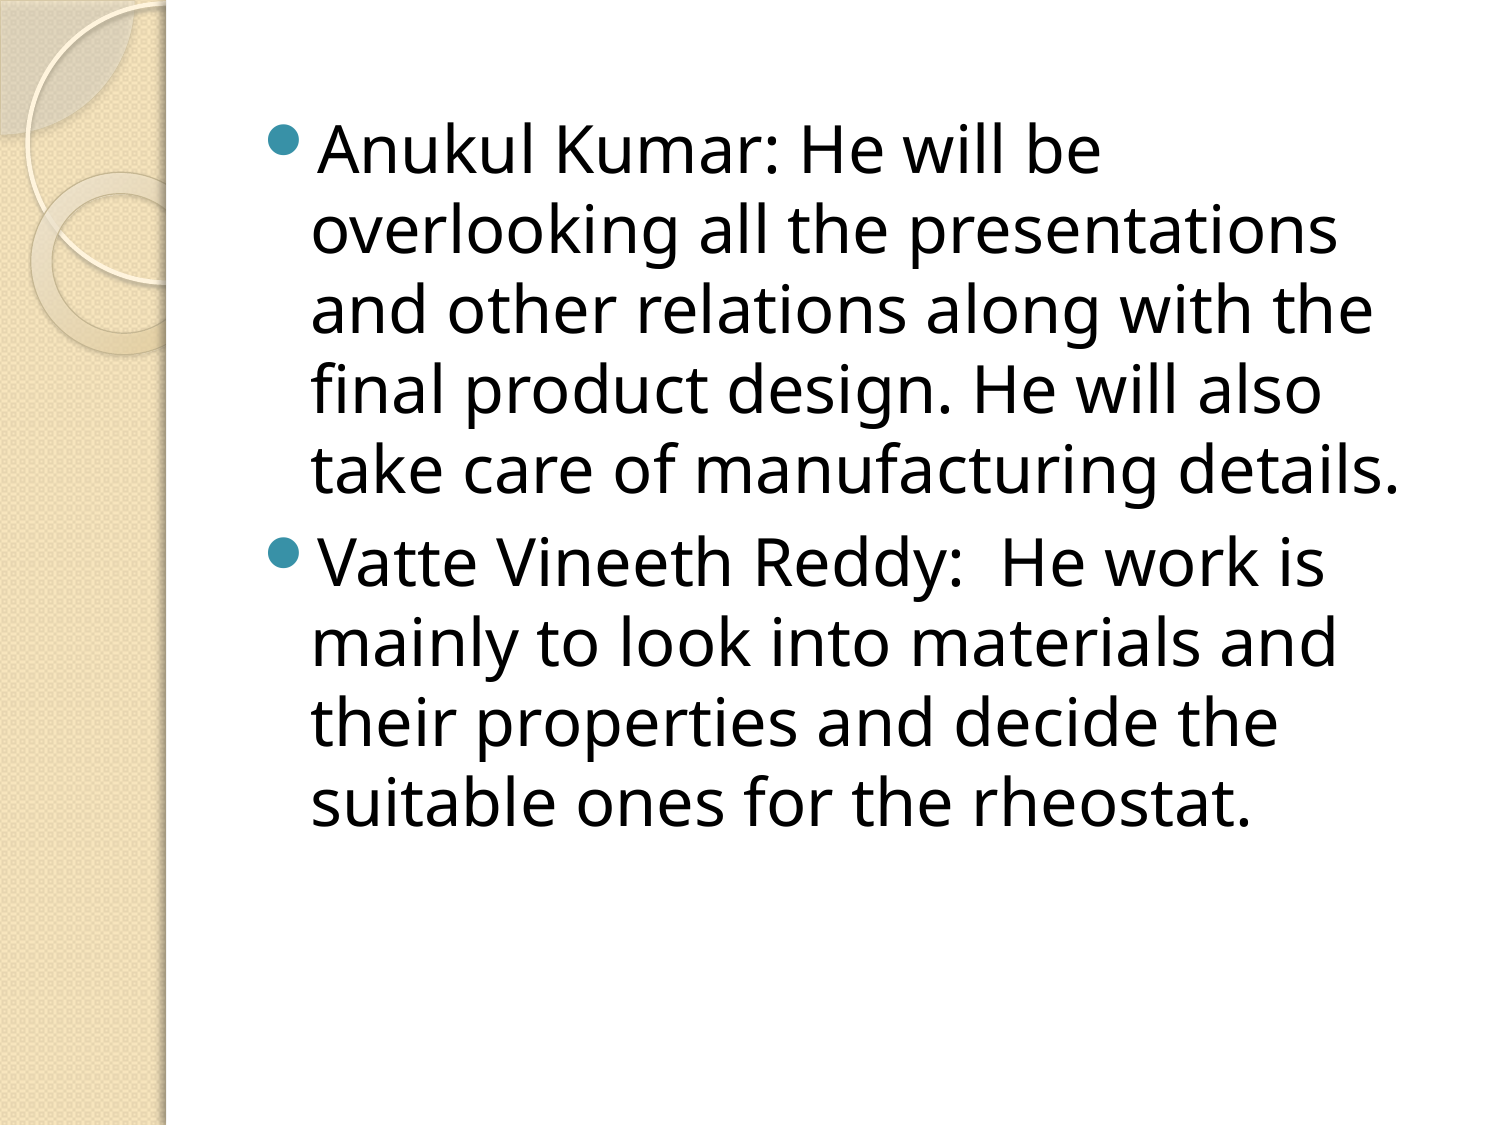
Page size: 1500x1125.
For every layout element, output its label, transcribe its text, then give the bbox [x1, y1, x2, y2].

list Anukul Kumar: He will be overlooking all the presentations and other relations along with the final product design. He will also take care of manufacturing details. Vatte Vineeth Reddy: He work is mainly to look into materials and their properties and decide the suitable ones for the rheostat. [235, 99, 1466, 888]
